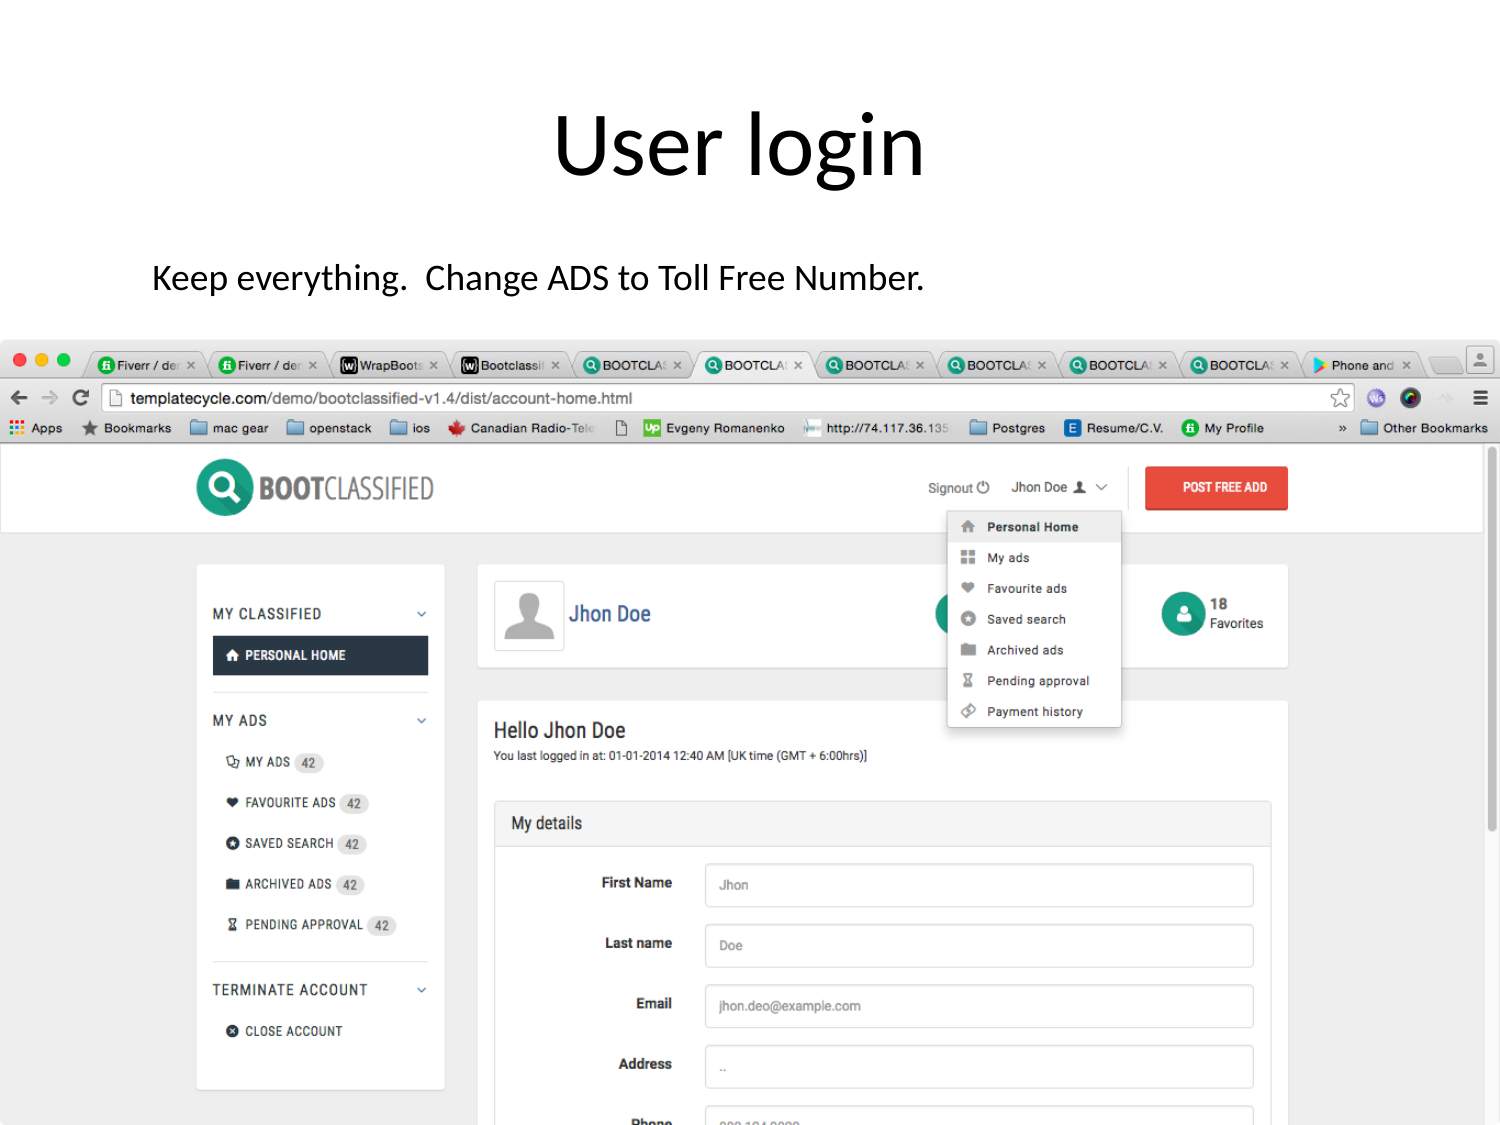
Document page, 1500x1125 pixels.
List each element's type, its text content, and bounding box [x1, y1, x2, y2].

title User login [75, 45, 1425, 233]
text_box Keep everything. Change ADS to Toll Free Number. [137, 245, 942, 306]
picture [0, 339, 1500, 1125]
